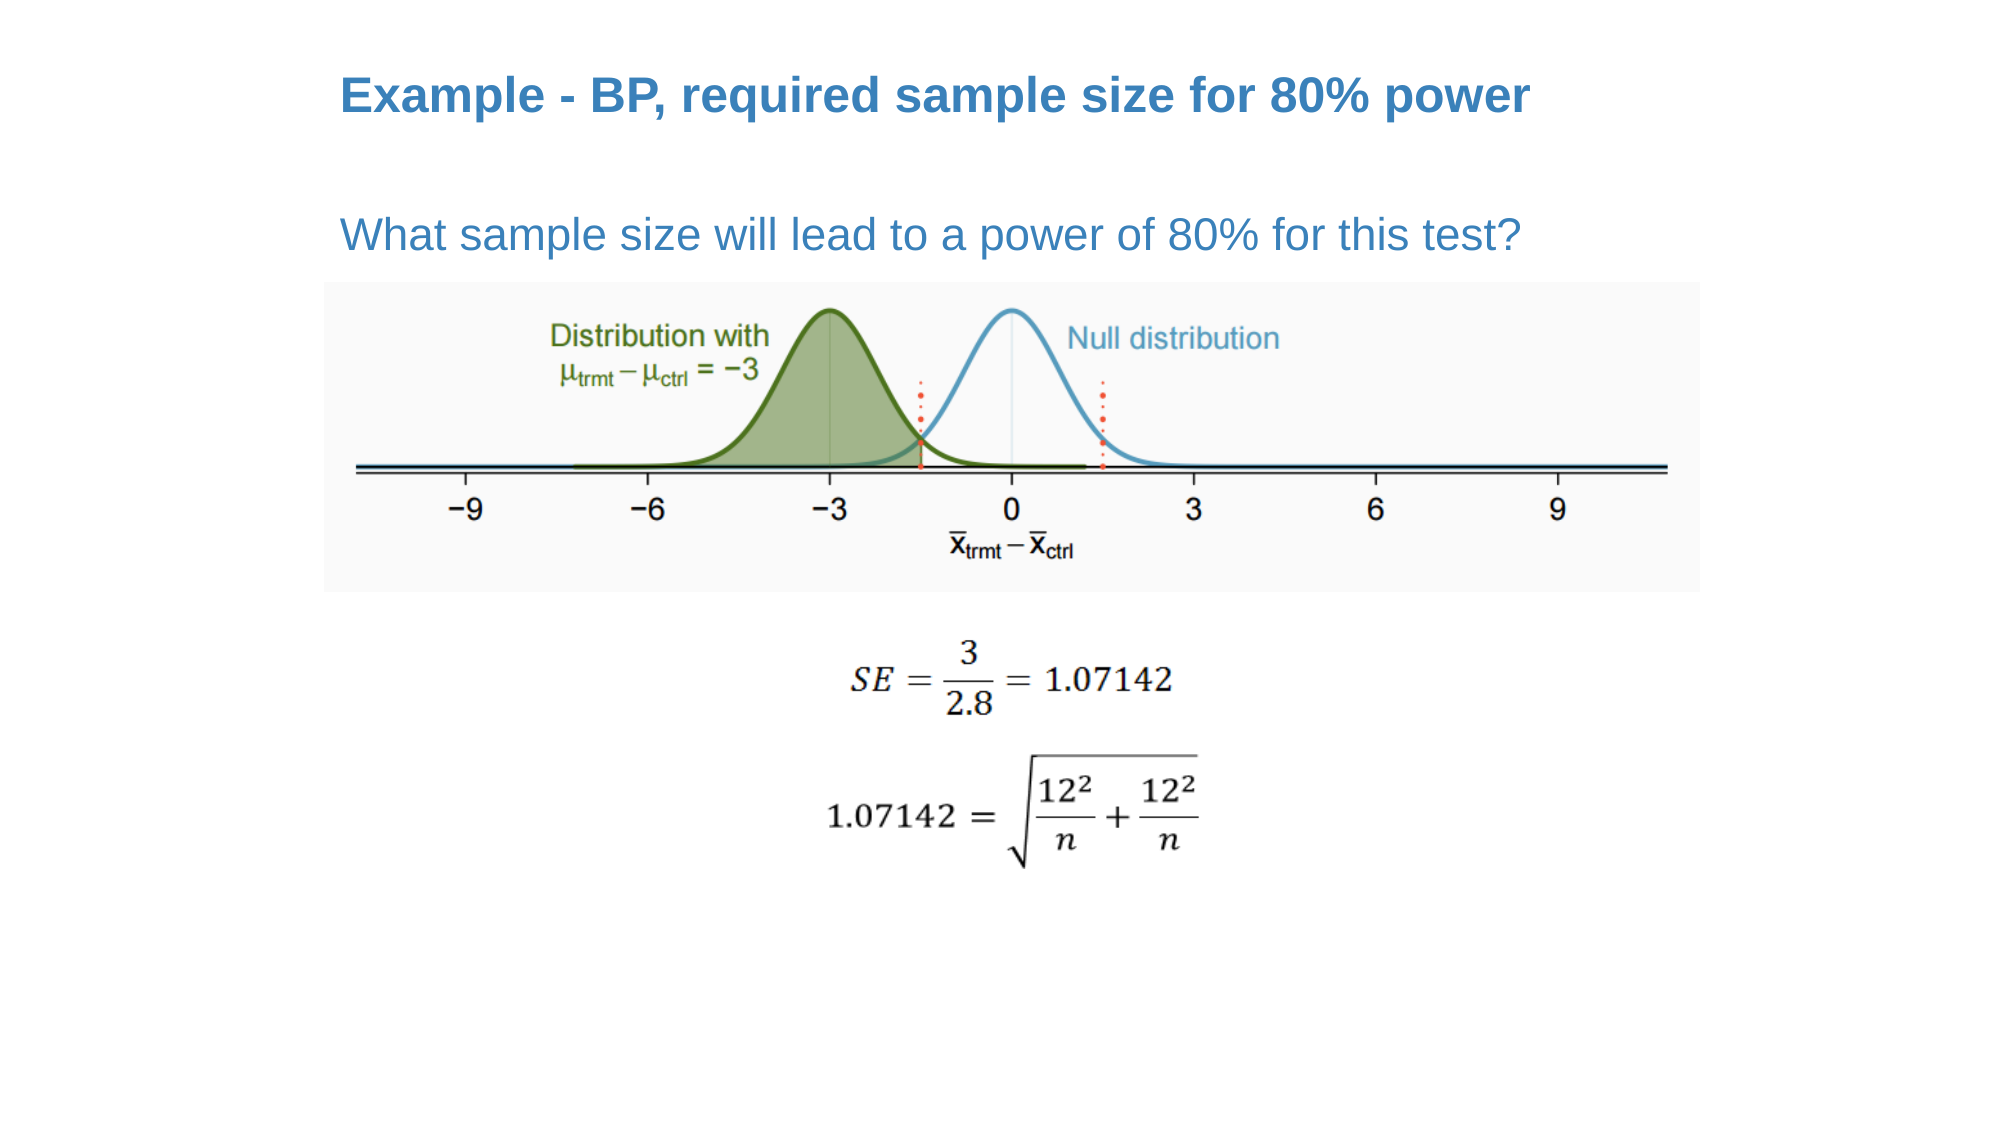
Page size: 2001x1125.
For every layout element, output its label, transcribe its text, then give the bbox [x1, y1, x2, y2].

picture [324, 281, 1700, 592]
picture [814, 746, 1210, 869]
picture [836, 633, 1188, 727]
text_box What sample size will lead to a power of 80% for this test? [324, 181, 1727, 1080]
text_box Example - BP, required sample size for 80% power [324, 22, 1675, 138]
